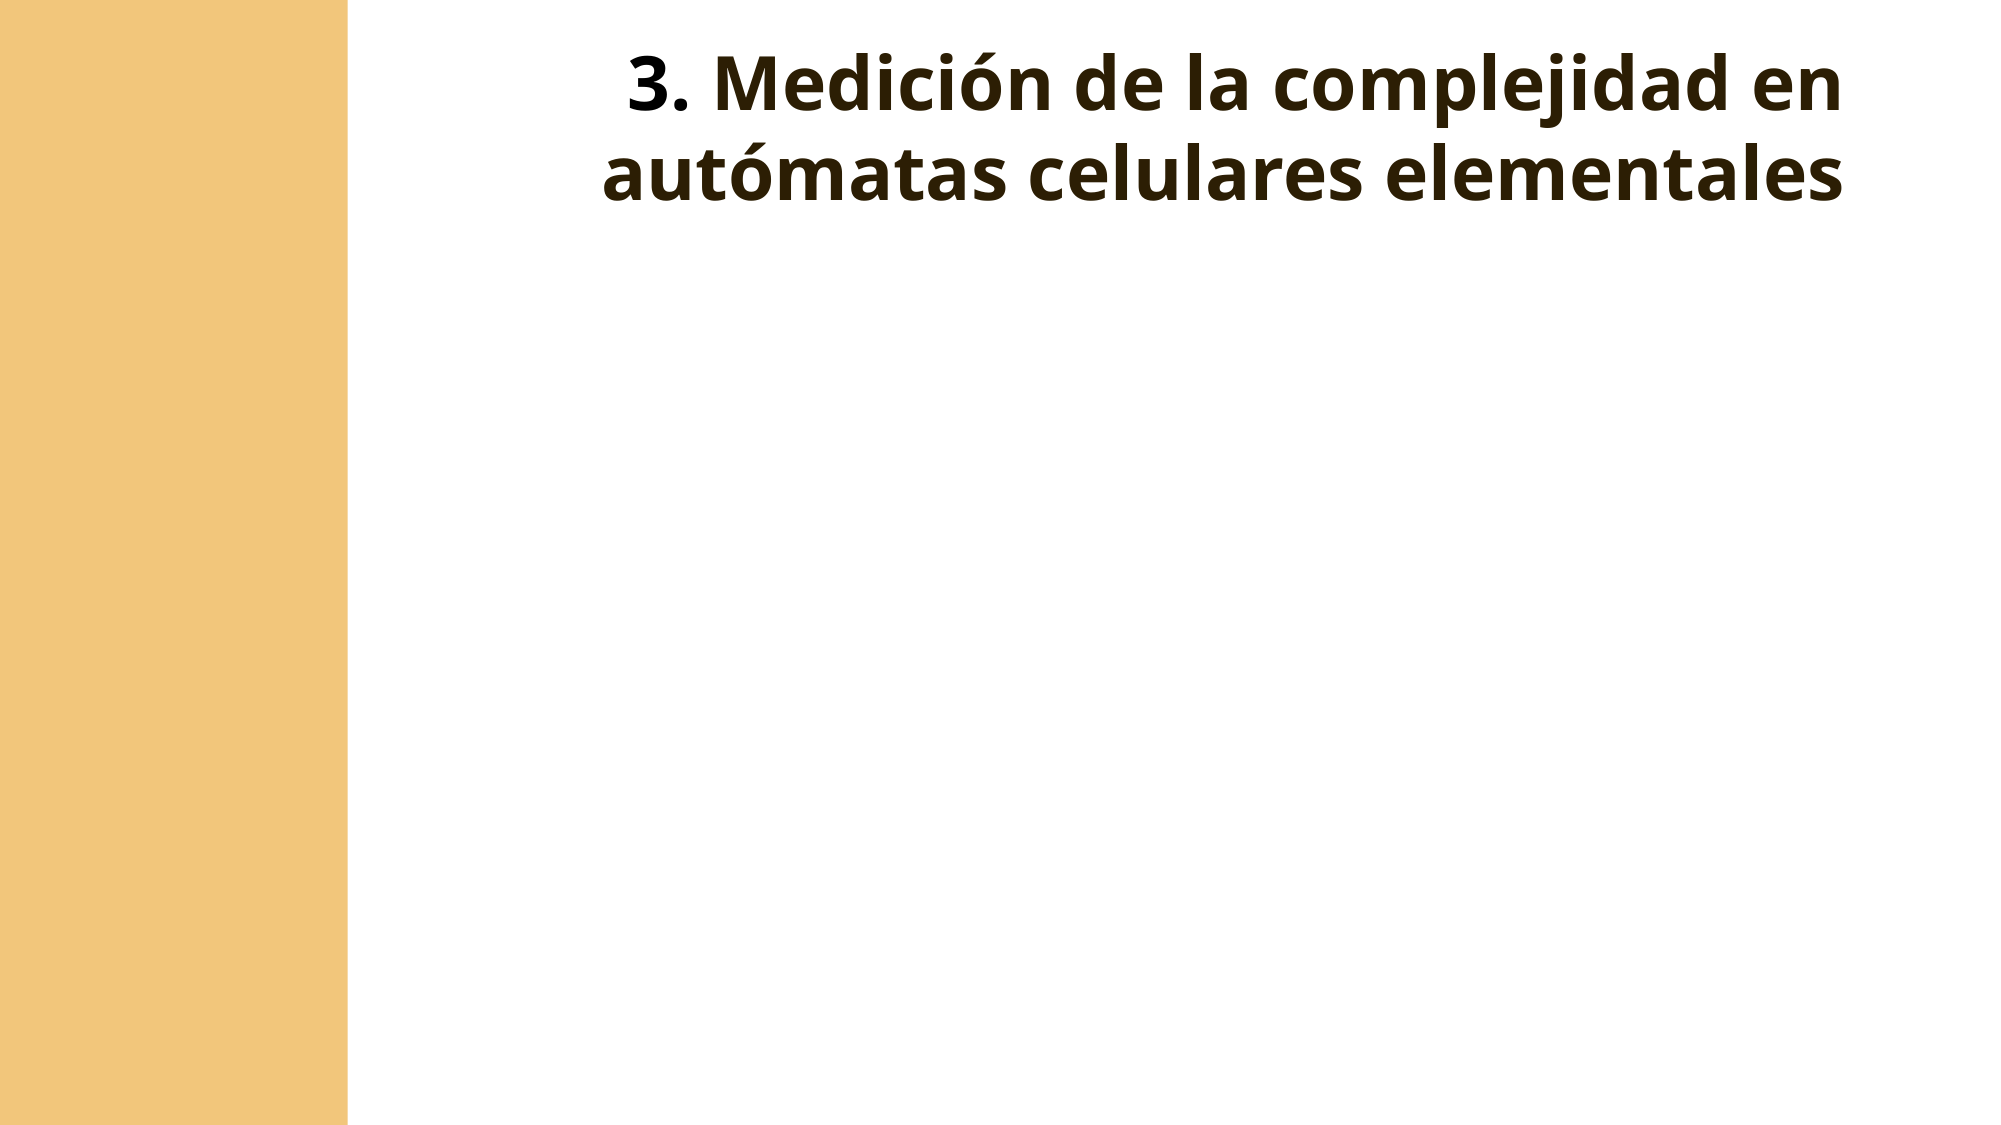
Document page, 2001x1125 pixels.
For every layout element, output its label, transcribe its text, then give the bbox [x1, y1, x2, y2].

text_box [0, 0, 349, 1125]
text_box 3. Medición de la complejidad en autómatas celulares elementales [576, 28, 1861, 224]
